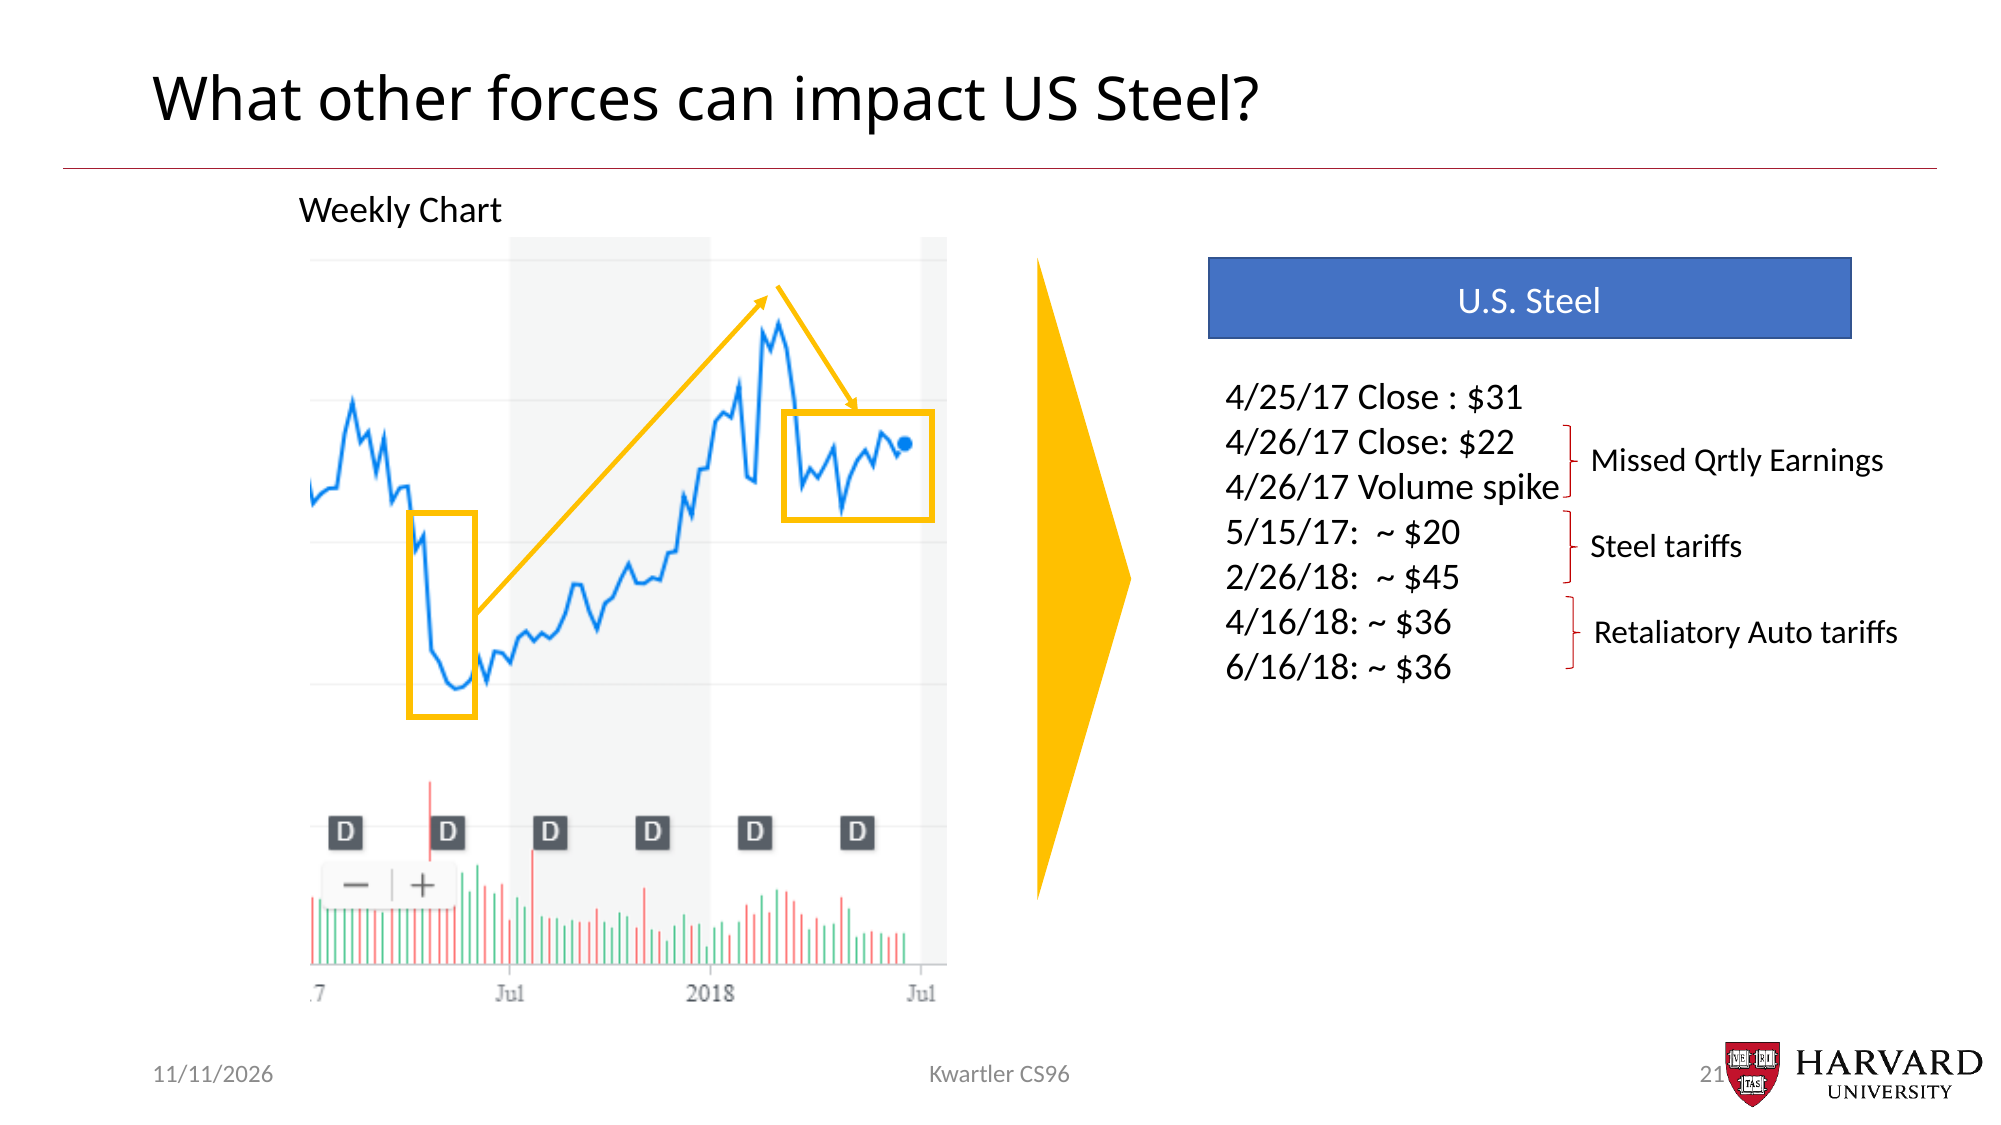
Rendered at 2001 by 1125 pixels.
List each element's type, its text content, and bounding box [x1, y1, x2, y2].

text_box U.S. Steel [1208, 257, 1852, 339]
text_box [474, 295, 768, 616]
title What other forces can impact US Steel? [137, 59, 1863, 142]
text_box 21 [1412, 1042, 1741, 1103]
footer Kwartler CS96 [662, 1042, 1338, 1103]
text_box Missed Qrtly Earnings [1575, 431, 1900, 486]
text_box [1562, 424, 1578, 498]
picture [310, 237, 947, 1019]
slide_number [137, 1042, 588, 1103]
picture [1703, 1024, 2001, 1125]
text_box Retaliatory Auto tariffs [1579, 602, 1914, 658]
text_box 4/25/17 Close : $31 4/26/17 Close: $22 4/26/17 Volume spike 5/15/17: ~ $20 2/26/18: ~ $45 4/16/18: ~ $36 6/16/18: ~ $36 [1210, 364, 1576, 740]
text_box [1562, 510, 1578, 584]
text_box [777, 285, 859, 413]
text_box [1036, 257, 1133, 901]
text_box Steel tariffs [1575, 516, 1758, 572]
text_box Weekly Chart [284, 178, 518, 238]
text_box [1565, 596, 1581, 670]
